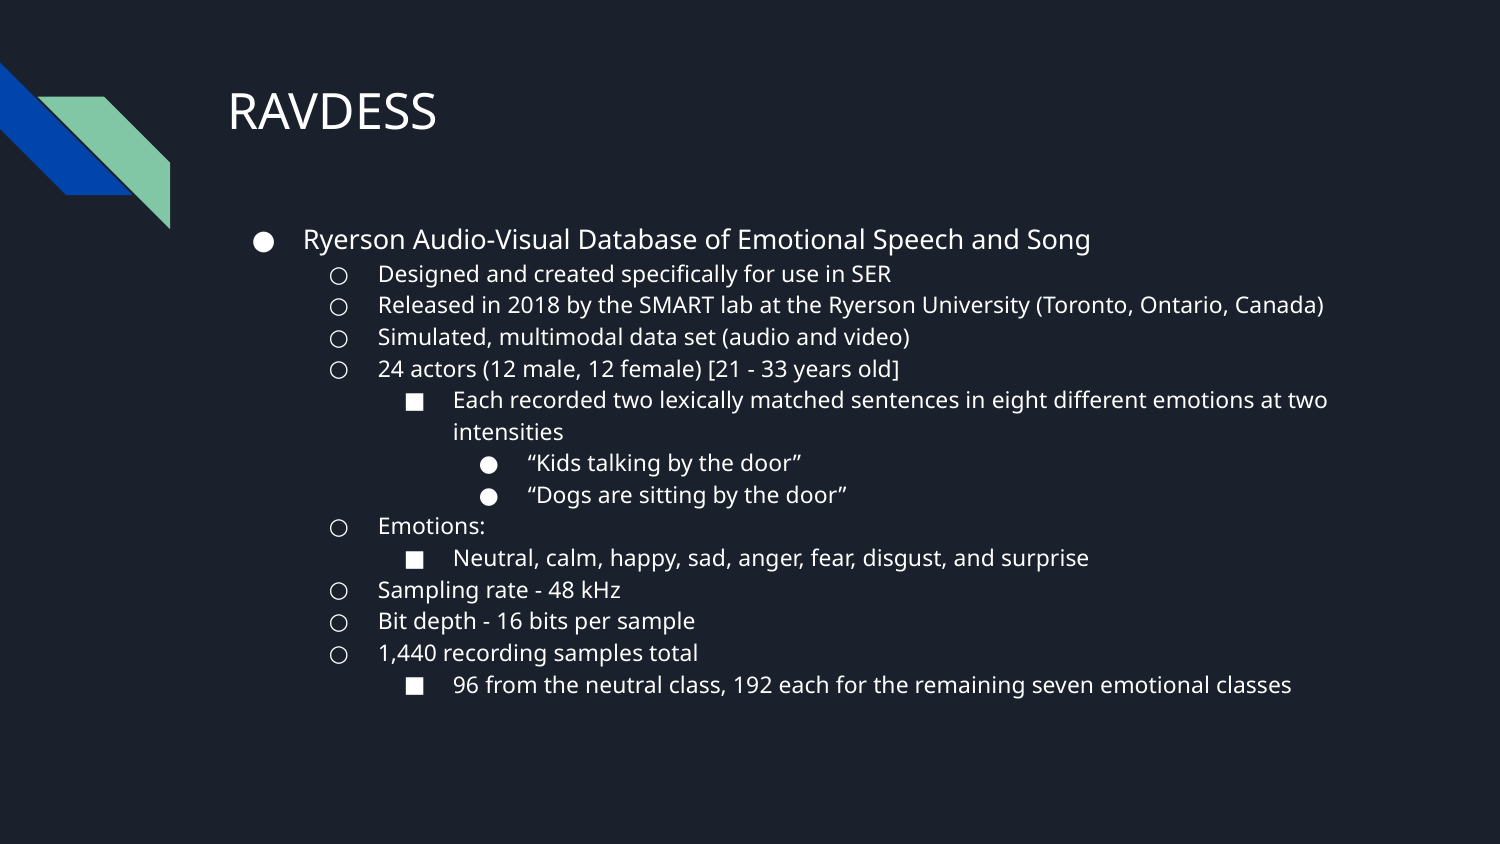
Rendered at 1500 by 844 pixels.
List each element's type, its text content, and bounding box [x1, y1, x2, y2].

list Ryerson Audio-Visual Database of Emotional Speech and Song Designed and created specifically for use in SER Released in 2018 by the SMART lab at the Ryerson University (Toronto, Ontario, Canada) Simulated, multimodal data set (audio and video) 24 actors (12 male, 12 female) [21 - 33 years old] Each recorded two lexically matched sentences in eight different emotions at two intensities “Kids talking by the door” “Dogs are sitting by the door” Emotions: Neutral, calm, happy, sad, anger, fear, disgust, and surprise Sampling rate - 48 kHz Bit depth - 16 bits per sample 1,440 recording samples total 96 from the neutral class, 192 each for the remaining seven emotional classes [212, 203, 1368, 791]
title RAVDESS [212, 64, 1368, 203]
